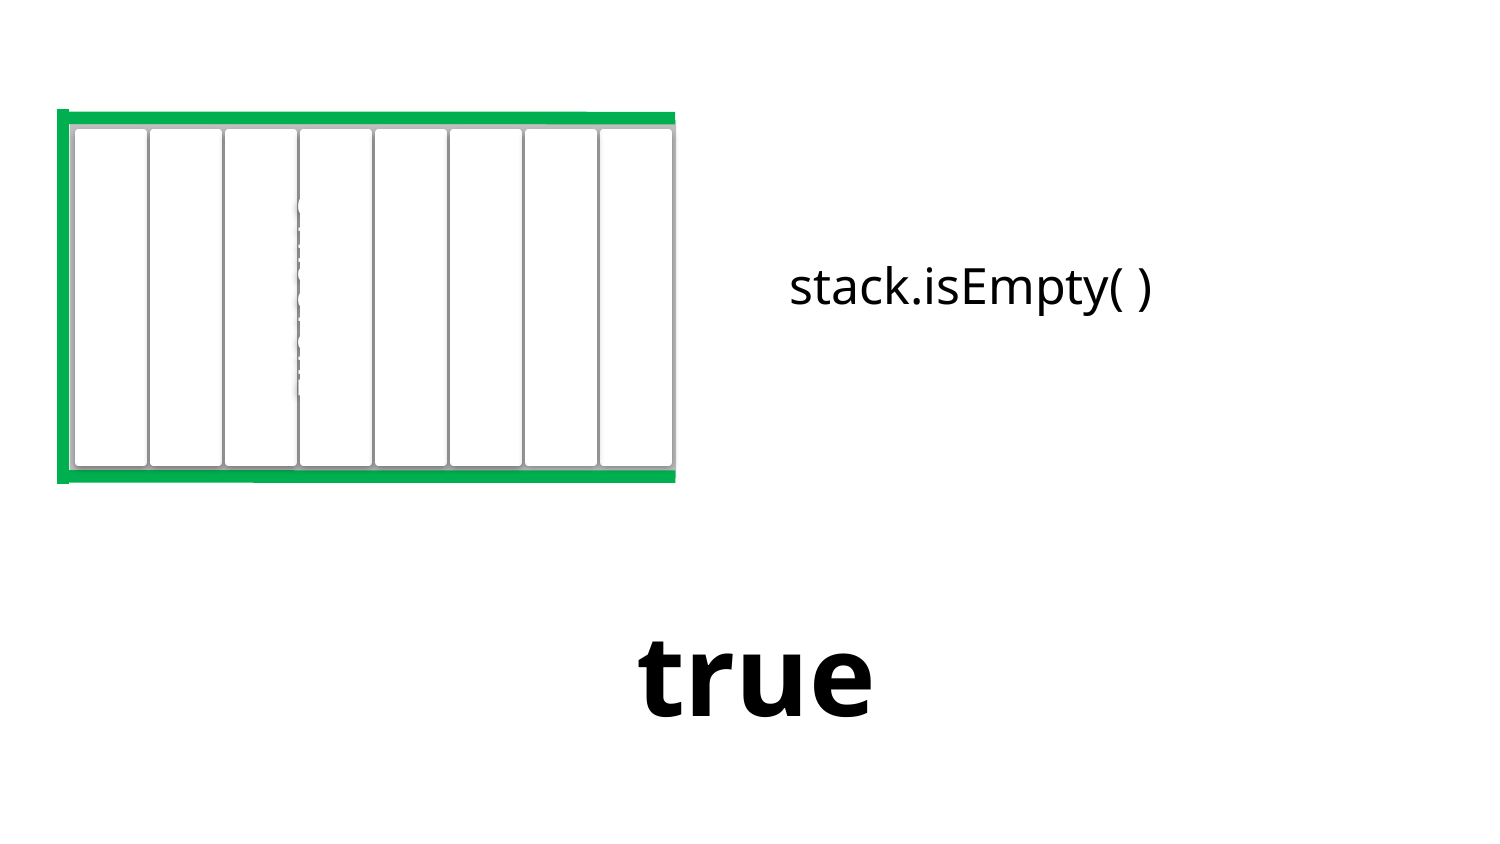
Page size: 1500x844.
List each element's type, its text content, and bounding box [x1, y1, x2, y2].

text_box true [60, 607, 1452, 736]
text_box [62, 109, 677, 485]
text_box stack.isEmpty( ) [773, 220, 1452, 349]
